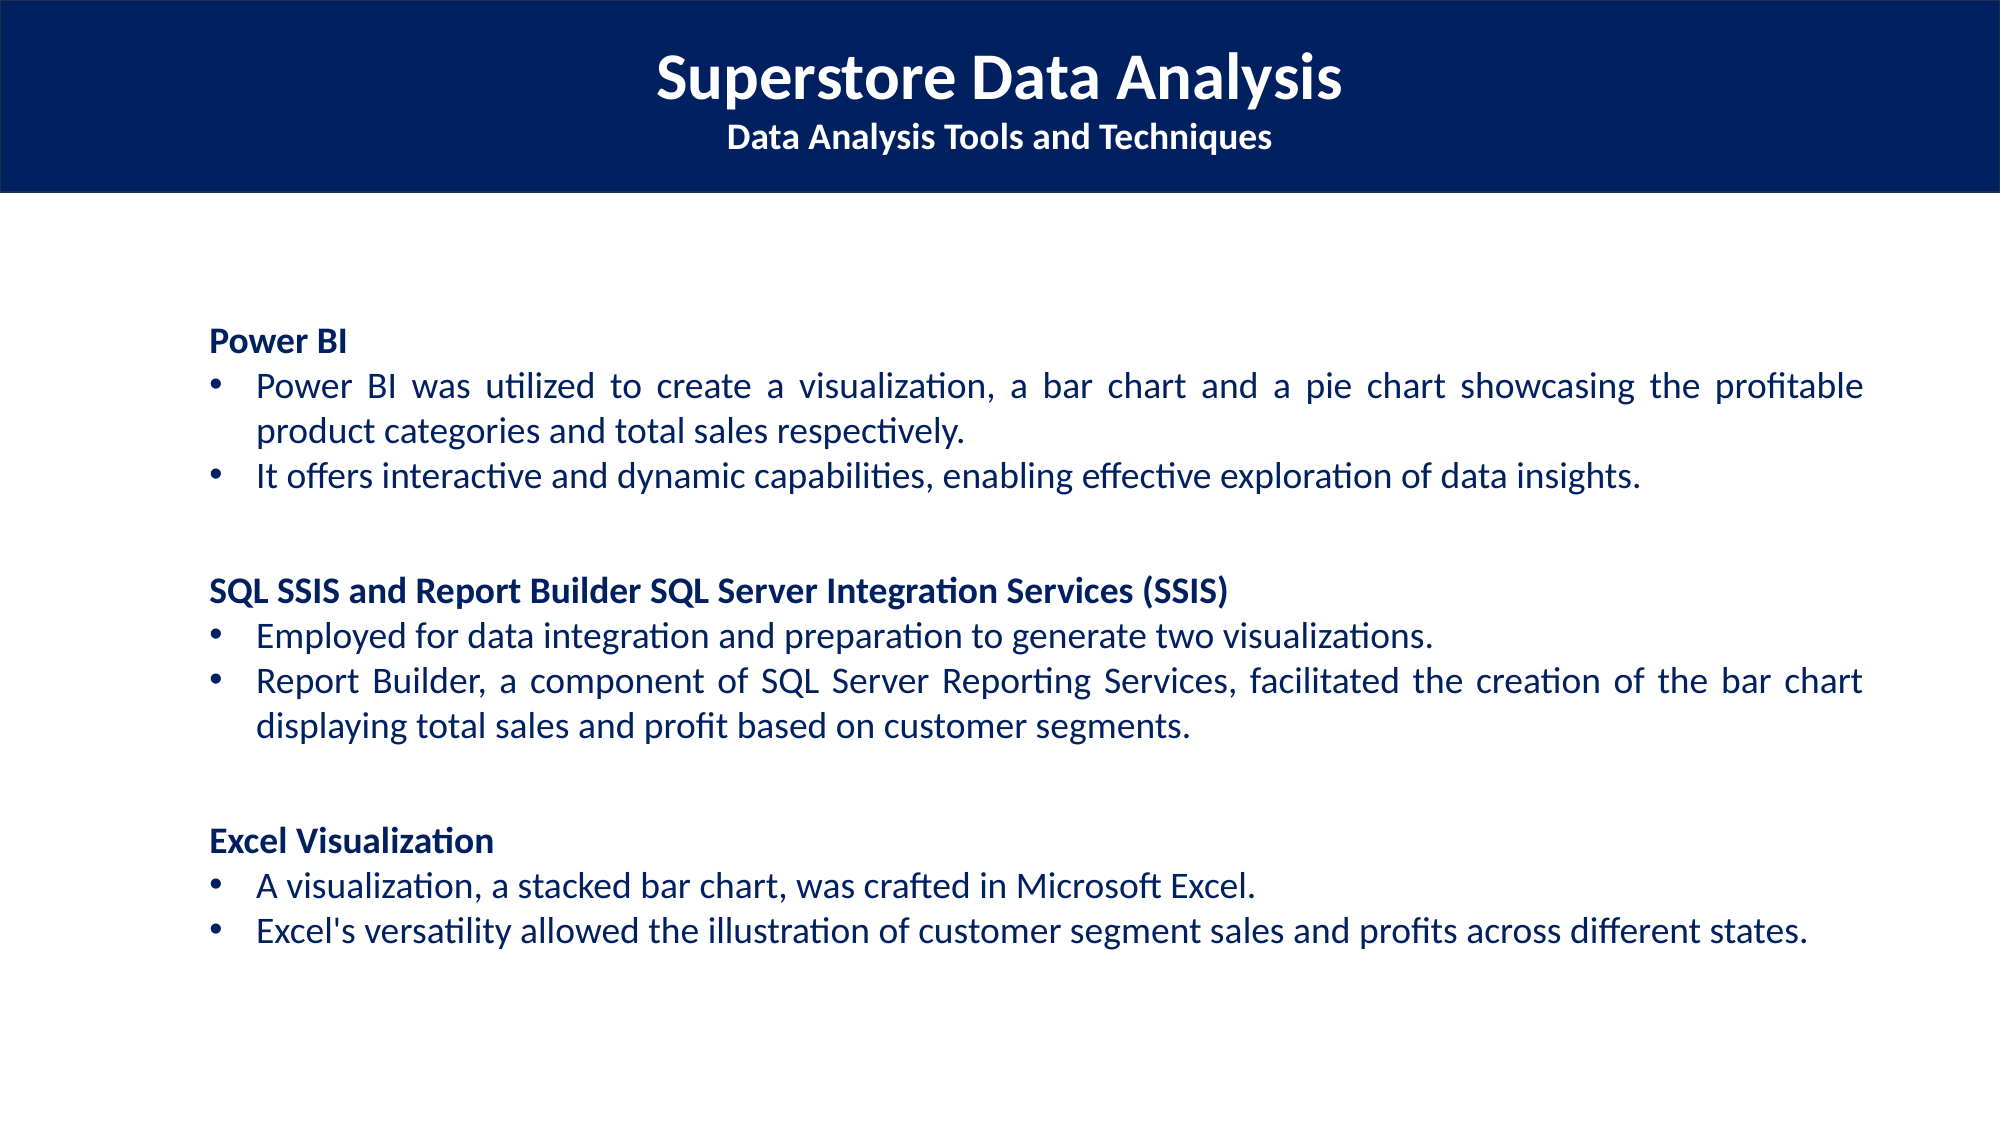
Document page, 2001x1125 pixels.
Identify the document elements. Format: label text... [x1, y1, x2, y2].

text_box [0, 0, 2000, 193]
text_box Superstore Data Analysis Data Analysis Tools and Techniques [498, 25, 1502, 165]
text_box Power BI Power BI was utilized to create a visualization, a bar chart and a pie chart showcasing the profitable product categories and total sales respectively. It offers interactive and dynamic capabilities, enabling effective exploration of data insights. SQL SSIS and Report Builder SQL Server Integration Services (SSIS) Employed for data integration and preparation to generate two visualizations. Report Builder, a component of SQL Server Reporting Services, facilitated the creation of the bar chart displaying total sales and profit based on customer segments. Excel Visualization A visualization, a stacked bar chart, was crafted in Microsoft Excel. Excel's versatility allowed the illustration of customer segment sales and profits across different states. [119, 308, 1881, 959]
